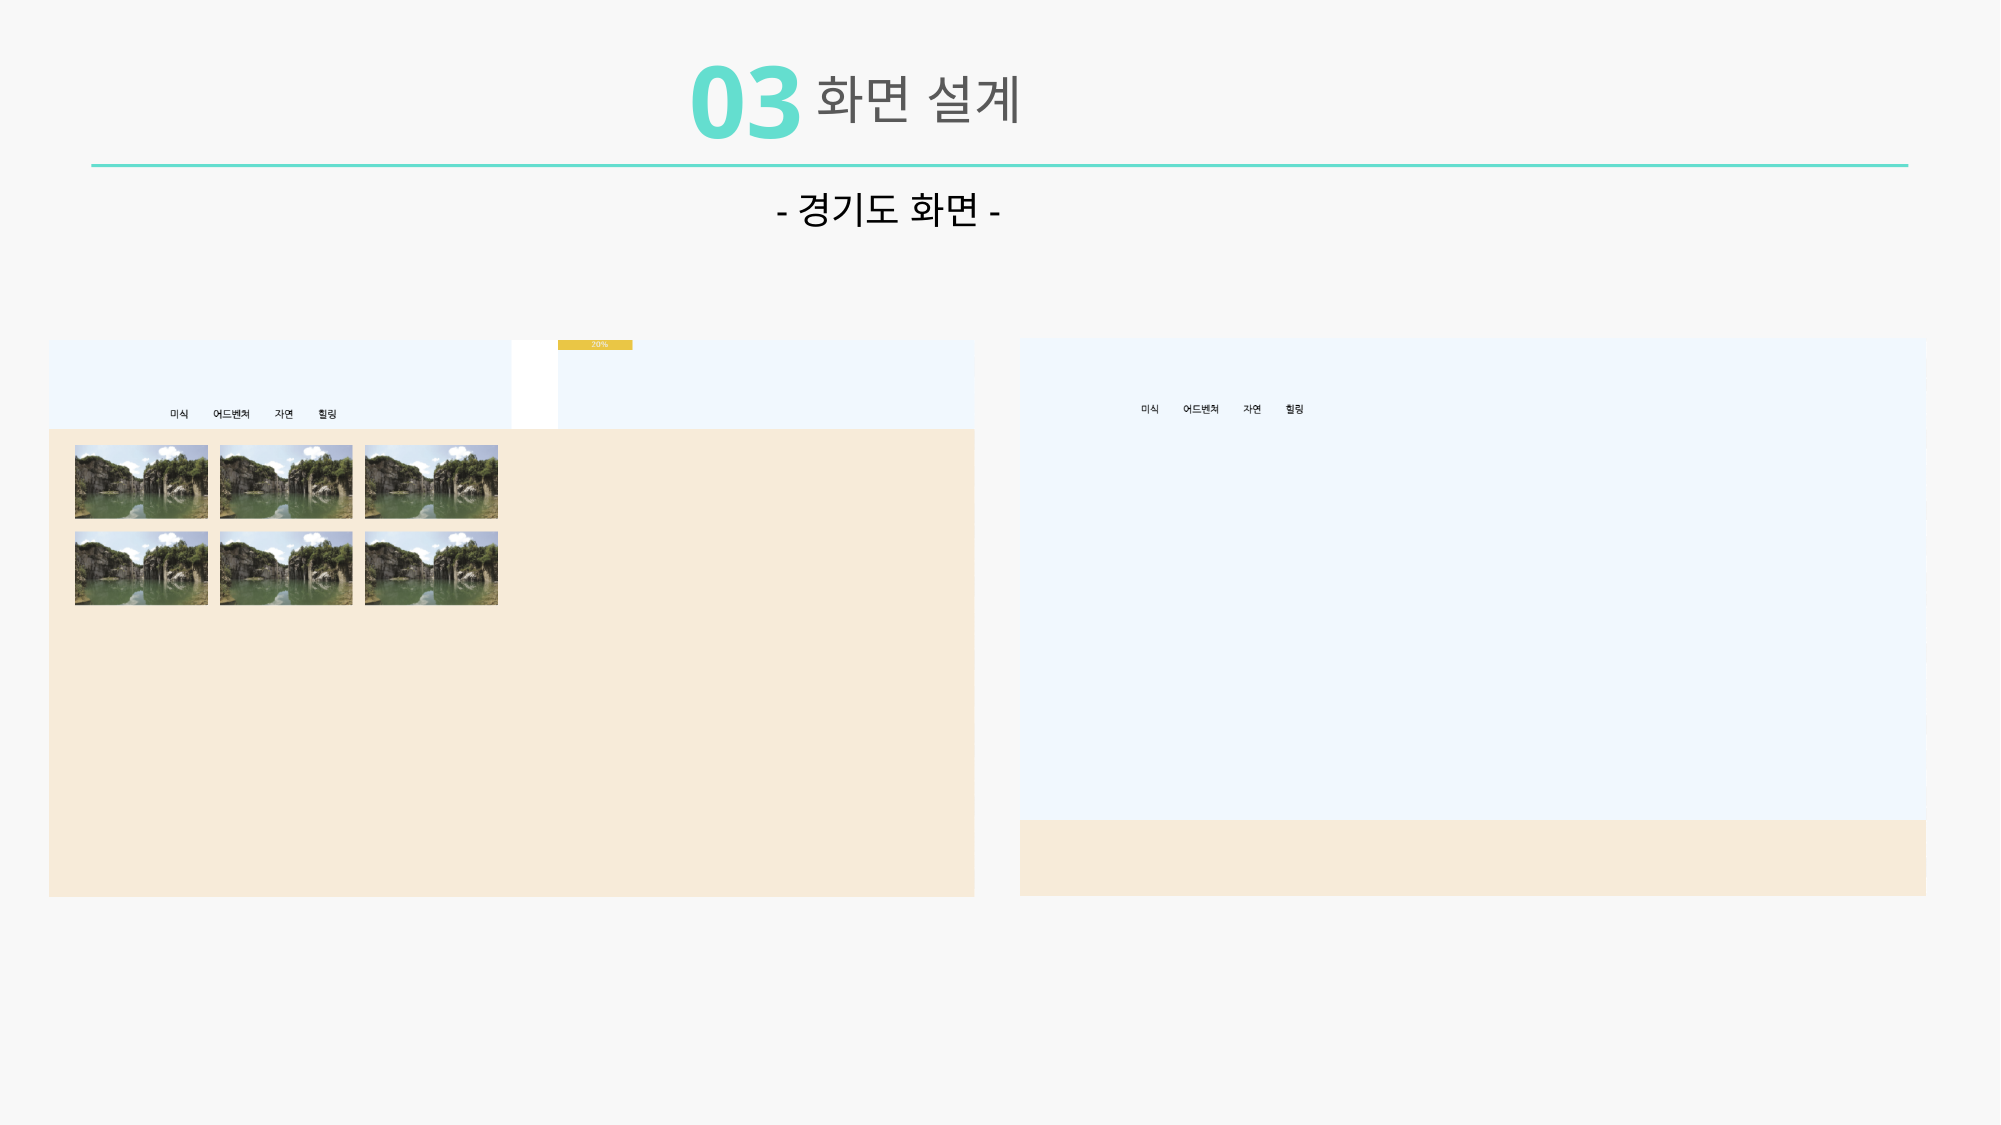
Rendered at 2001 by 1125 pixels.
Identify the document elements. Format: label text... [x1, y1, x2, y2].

text_box [90, 163, 1909, 168]
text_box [673, 30, 1327, 166]
text_box -경기도 화면- [761, 179, 1071, 240]
picture [1020, 338, 1927, 896]
picture [49, 340, 975, 897]
